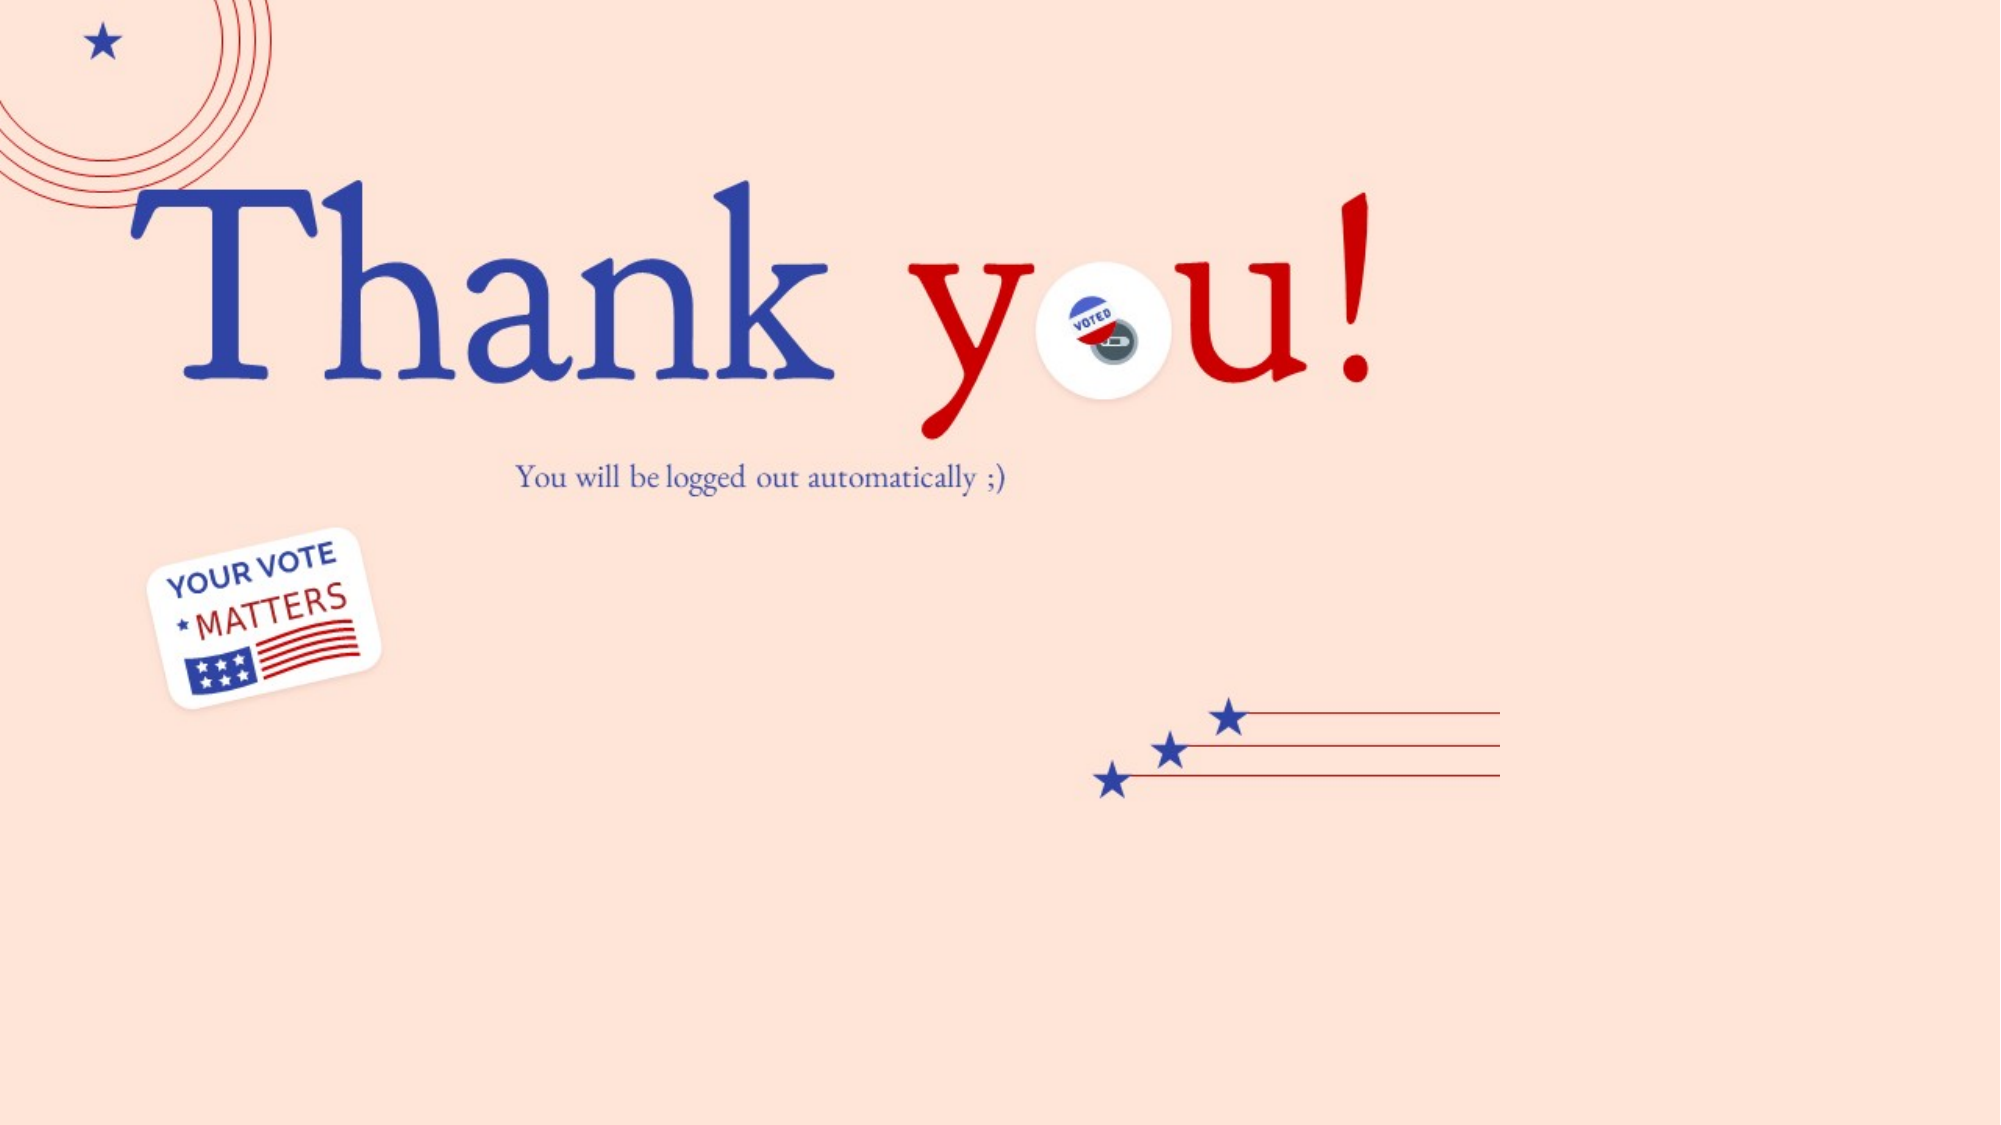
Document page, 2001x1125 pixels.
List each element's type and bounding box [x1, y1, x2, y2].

picture [0, 0, 1500, 844]
